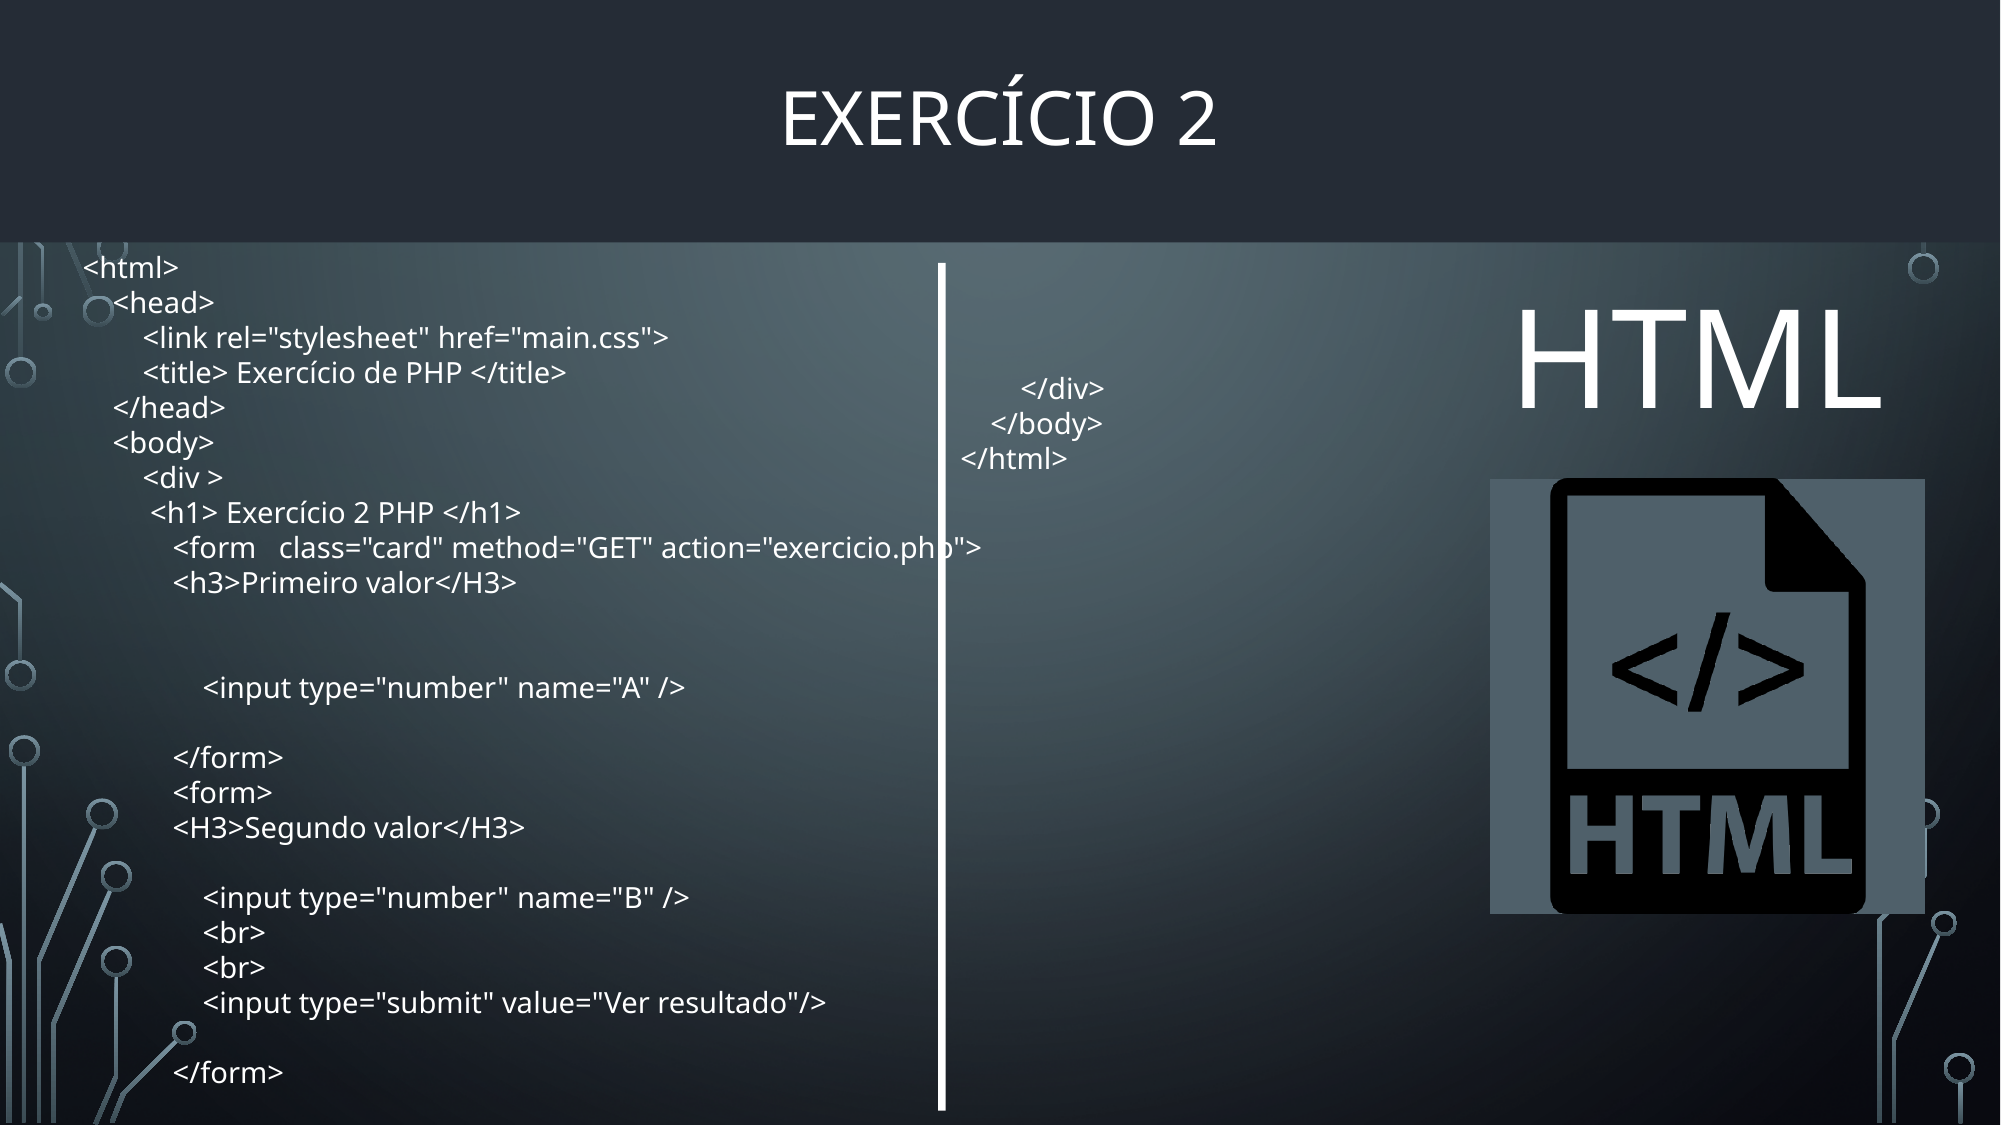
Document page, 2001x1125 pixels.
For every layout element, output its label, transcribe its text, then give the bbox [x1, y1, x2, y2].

picture [1489, 478, 1926, 914]
text_box Exercício 2 [0, 0, 2000, 243]
text_box HTML [1494, 263, 1900, 444]
text_box <html> <head> <link rel="stylesheet" href="main.css"> <title> Exercício de PHP </title> </head> <body> <div > <h1> Exercício 2 PHP </h1> <form class="card" method="GET" action="exercicio.php"> <h3>Primeiro valor</H3> <input type="number" name="A" /> </form> <form> <H3>Segundo valor</H3> <input type="number" name="B" /> <br> <br> <input type="submit" value="Ver resultado"/> </form> [67, 242, 1609, 1097]
text_box [937, 261, 947, 1112]
text_box </div> </body> </html> [947, 293, 1947, 483]
